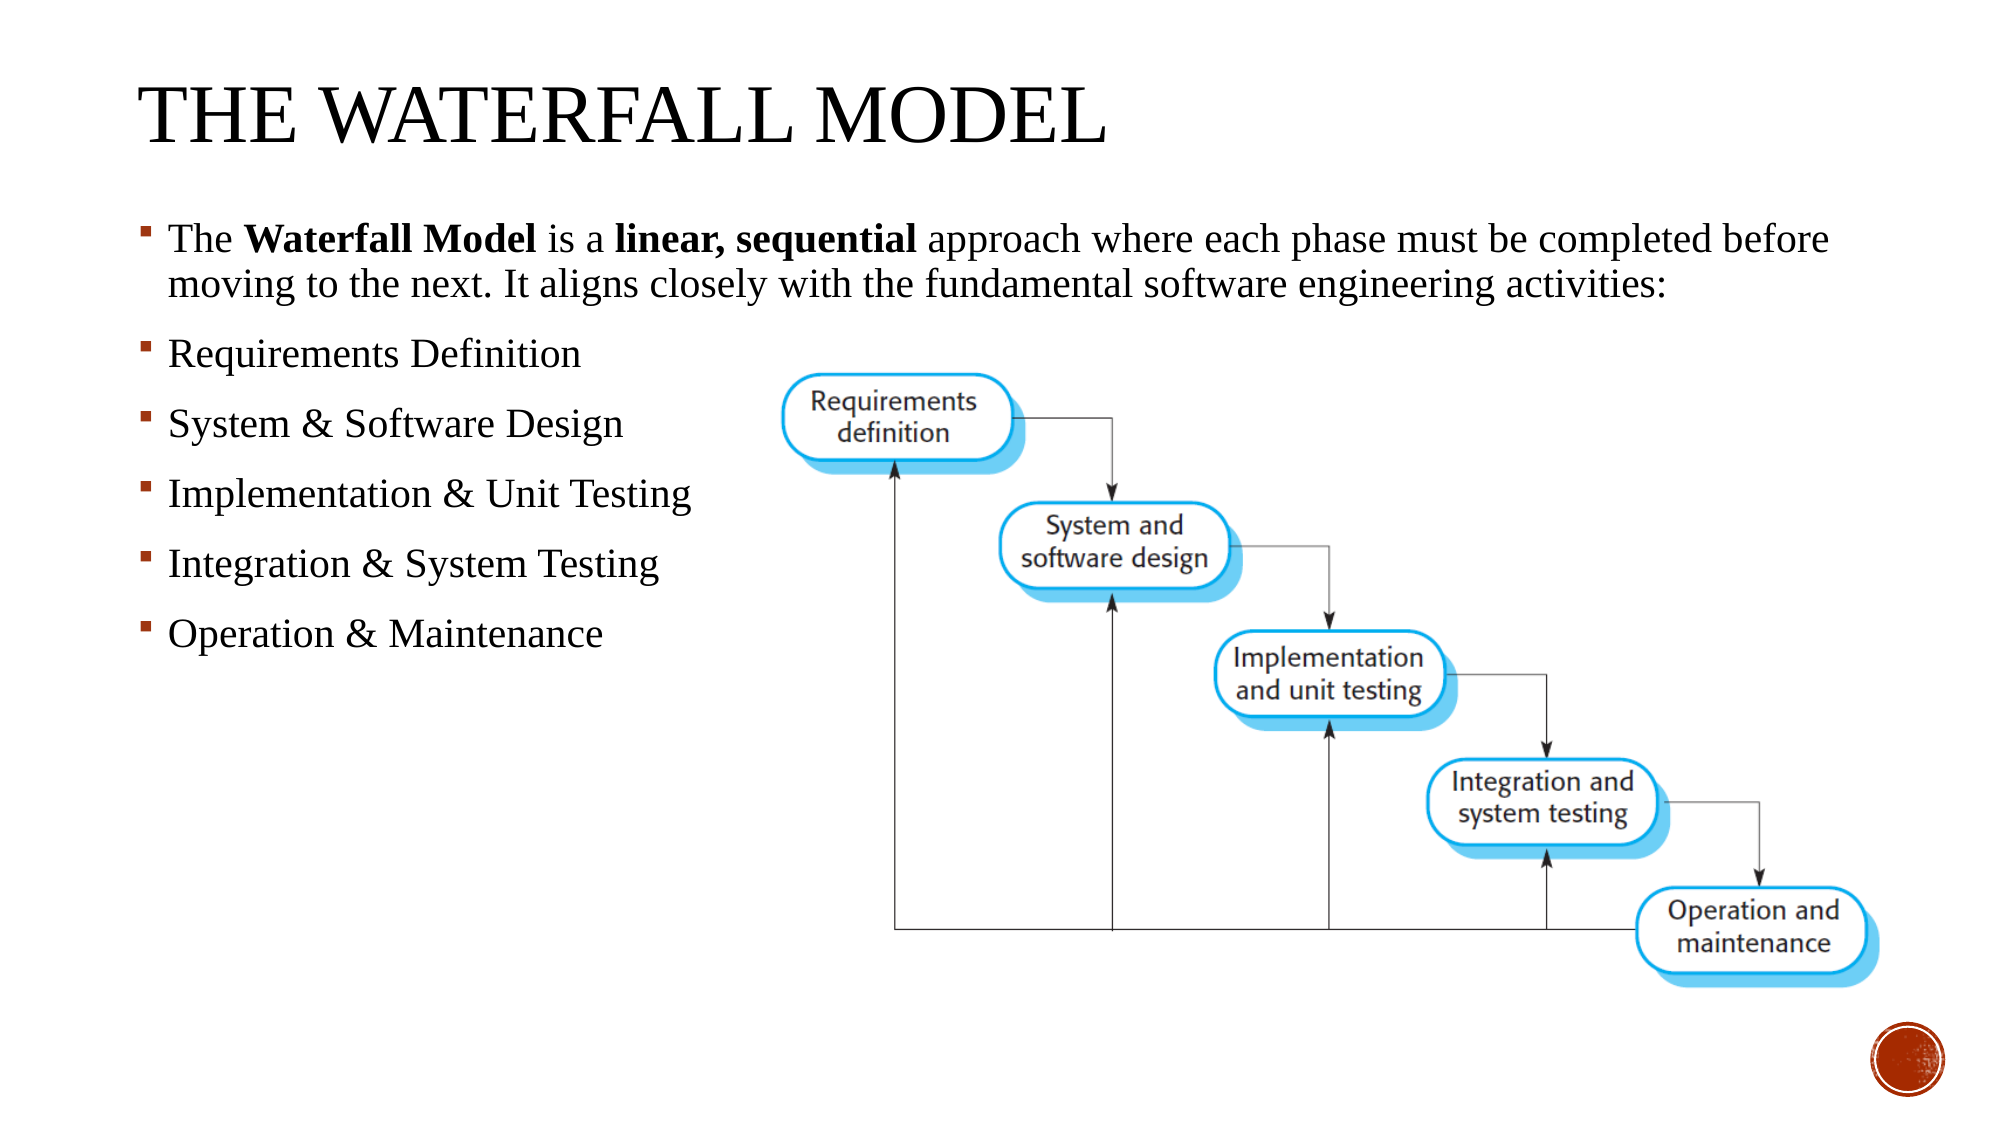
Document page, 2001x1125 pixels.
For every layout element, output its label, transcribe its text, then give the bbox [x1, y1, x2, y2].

picture [755, 345, 1896, 1005]
title The waterfall model [122, 43, 1856, 188]
list The Waterfall Model is a linear, sequential approach where each phase must be completed before moving to the next. It aligns closely with the fundamental software engineering activities: Requirements Definition System & Software Design Implementation & Unit Testing Integration & System Testing Operation & Maintenance [122, 208, 1856, 1046]
